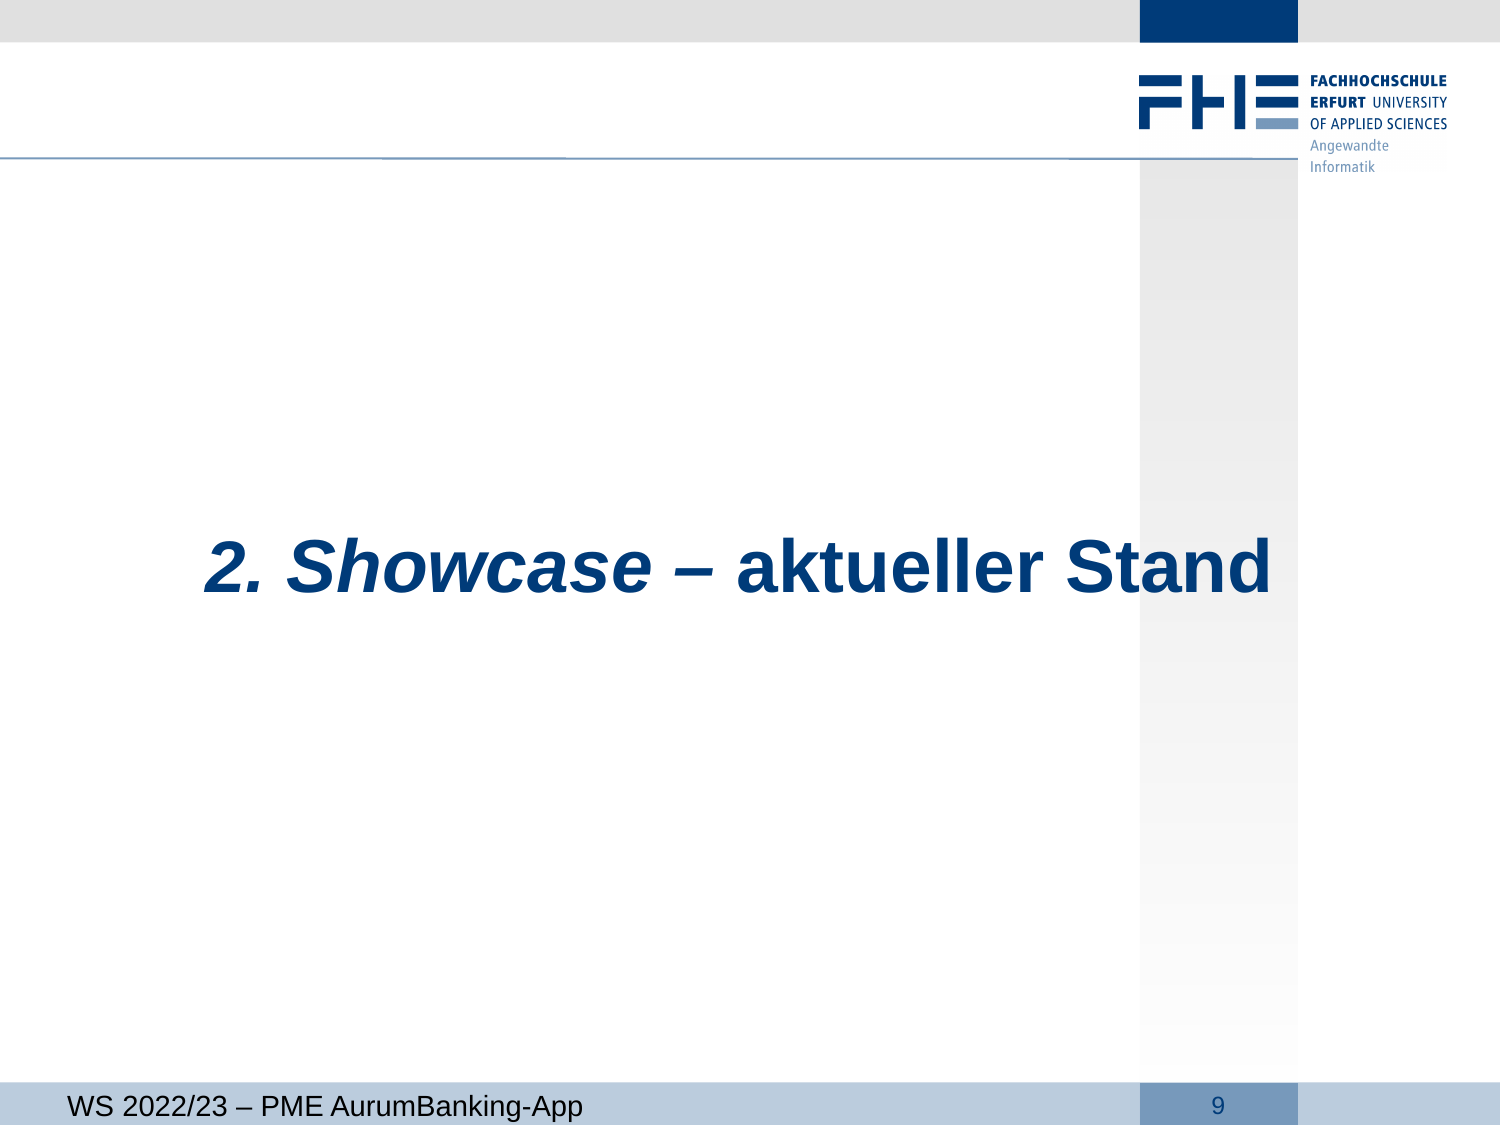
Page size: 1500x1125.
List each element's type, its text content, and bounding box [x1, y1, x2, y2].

list 2. Showcase – aktueller Stand [0, 128, 1500, 997]
picture [1139, 75, 1447, 128]
